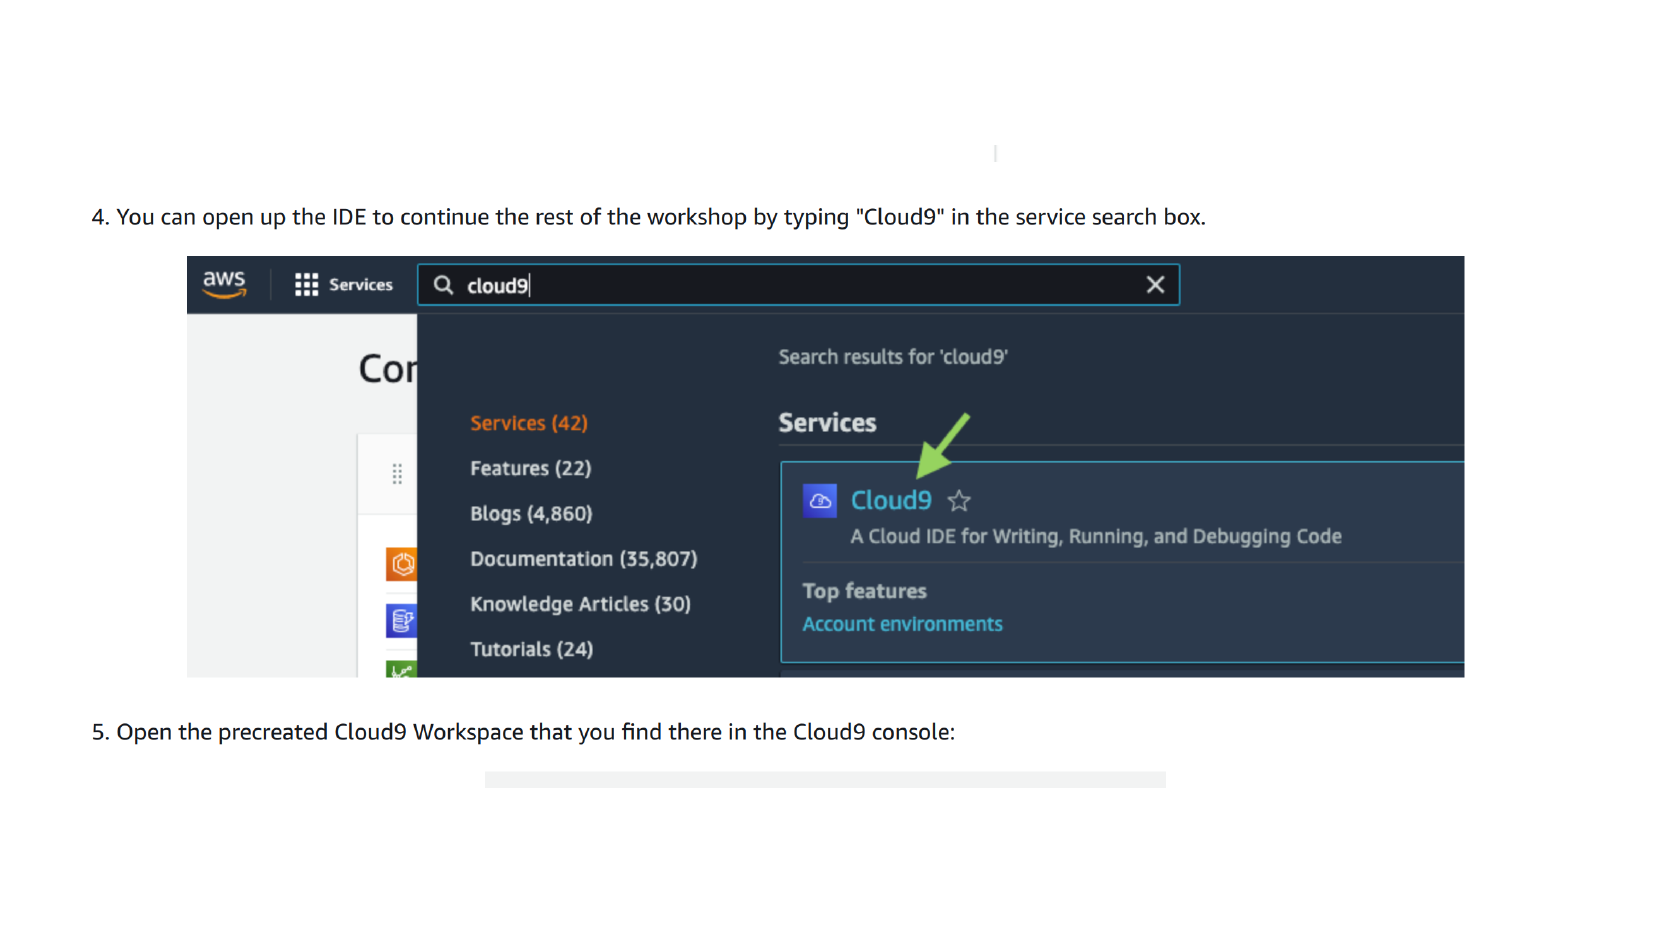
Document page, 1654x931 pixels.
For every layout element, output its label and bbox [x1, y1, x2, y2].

picture [2, 145, 1654, 789]
